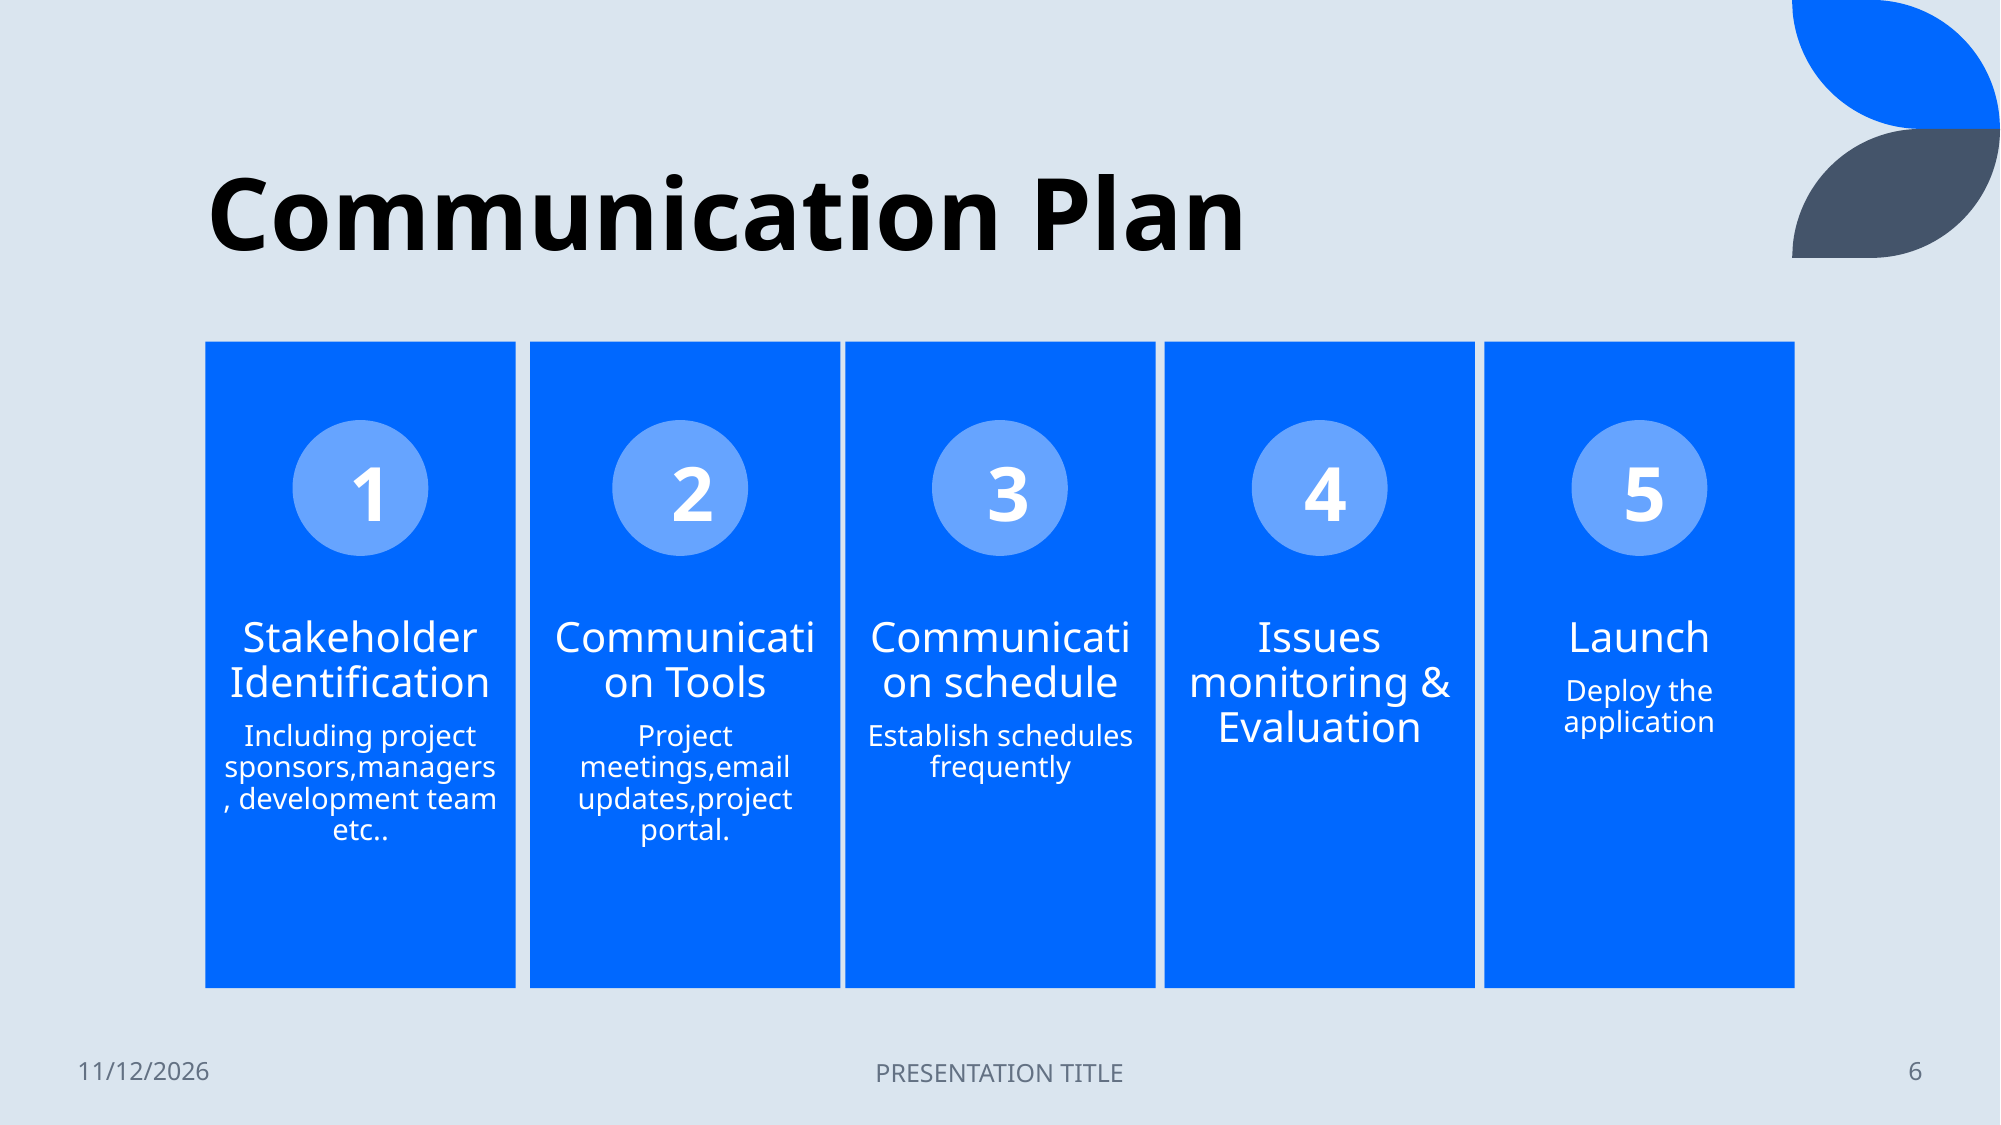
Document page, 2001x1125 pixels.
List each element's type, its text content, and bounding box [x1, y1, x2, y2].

slide_number 6 [1665, 1042, 1938, 1103]
footer PRESENTATION TITLE [662, 1042, 1338, 1103]
title Communication Plan [191, 62, 1796, 280]
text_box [205, 341, 1795, 989]
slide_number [62, 1042, 342, 1103]
